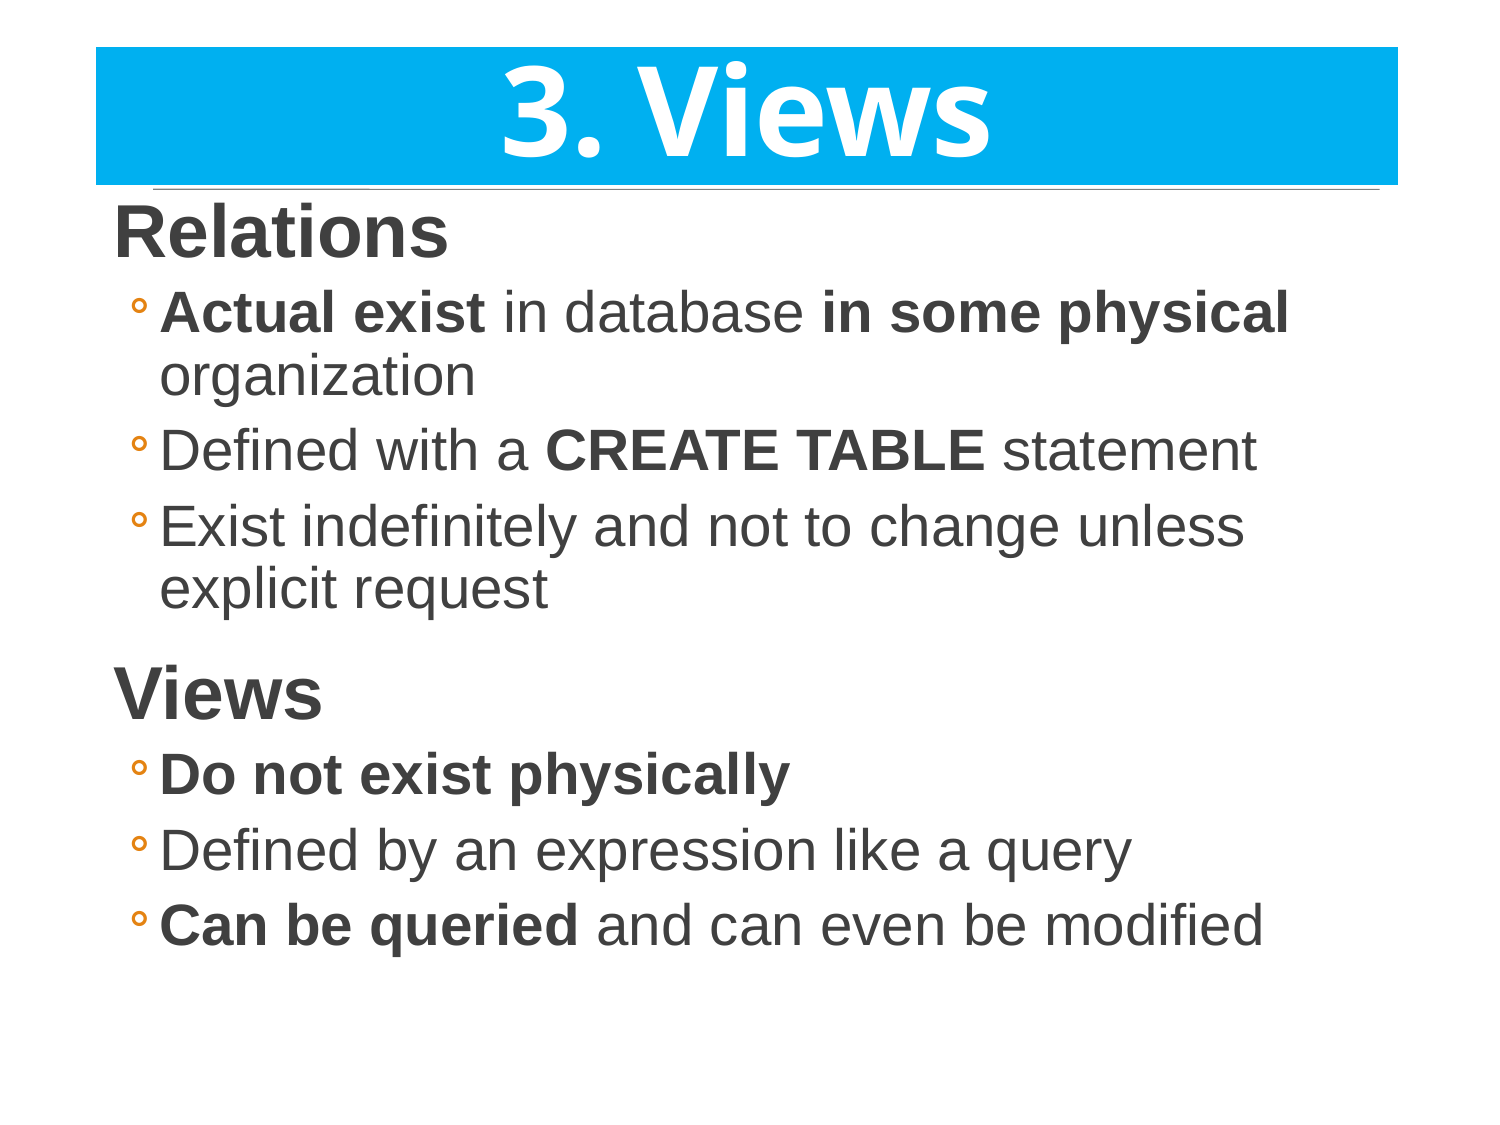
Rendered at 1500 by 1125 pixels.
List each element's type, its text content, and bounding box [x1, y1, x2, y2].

title 3. Views [96, 47, 1398, 185]
list Relations Actual exist in database in some physical organization Defined with a CREATE TABLE statement Exist indefinitely and not to change unless explicit request Views Do not exist physically Defined by an expression like a query Can be queried and can even be modified [96, 185, 1398, 1017]
